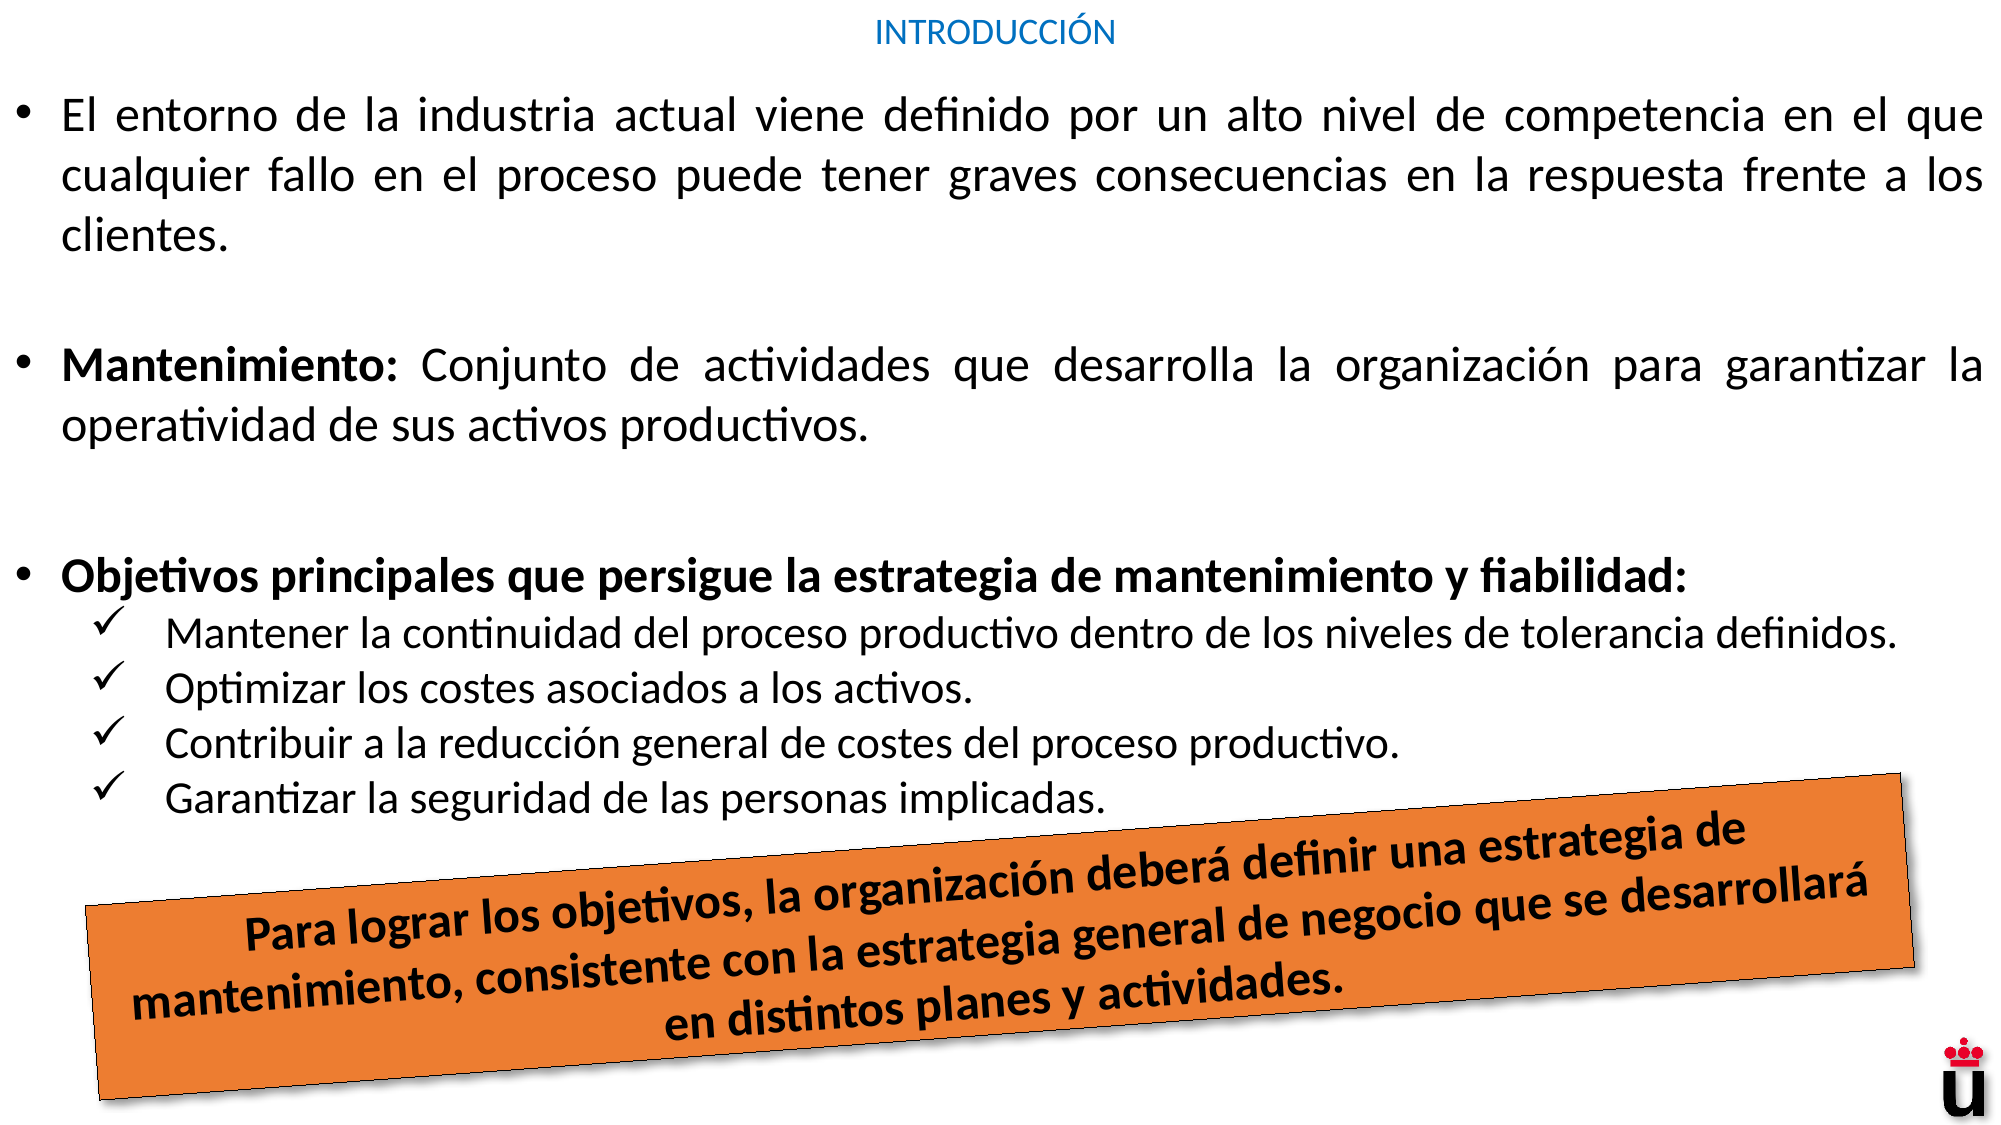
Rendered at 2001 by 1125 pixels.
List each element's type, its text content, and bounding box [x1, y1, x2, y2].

text_box Mantenimiento: Conjunto de actividades que desarrolla la organización para garantizar la operatividad de sus activos productivos. [0, 324, 2000, 460]
text_box Para lograr los objetivos, la organización deberá definir una estrategia de mantenimiento, consistente con la estrategia general de negocio que se desarrollará en distintos planes y actividades. [85, 772, 1915, 1101]
text_box INTRODUCCIÓN [0, 0, 2000, 60]
picture [1918, 1031, 2000, 1125]
text_box Objetivos principales que persigue la estrategia de mantenimiento y fiabilidad: Mantener la continuidad del proceso productivo dentro de los niveles de tolerancia definidos. Optimizar los costes asociados a los activos. Contribuir a la reducción general de costes del proceso productivo. Garantizar la seguridad de las personas implicadas. [0, 535, 2000, 830]
text_box El entorno de la industria actual viene definido por un alto nivel de competencia en el que cualquier fallo en el proceso puede tener graves consecuencias en la respuesta frente a los clientes. [0, 73, 2000, 269]
